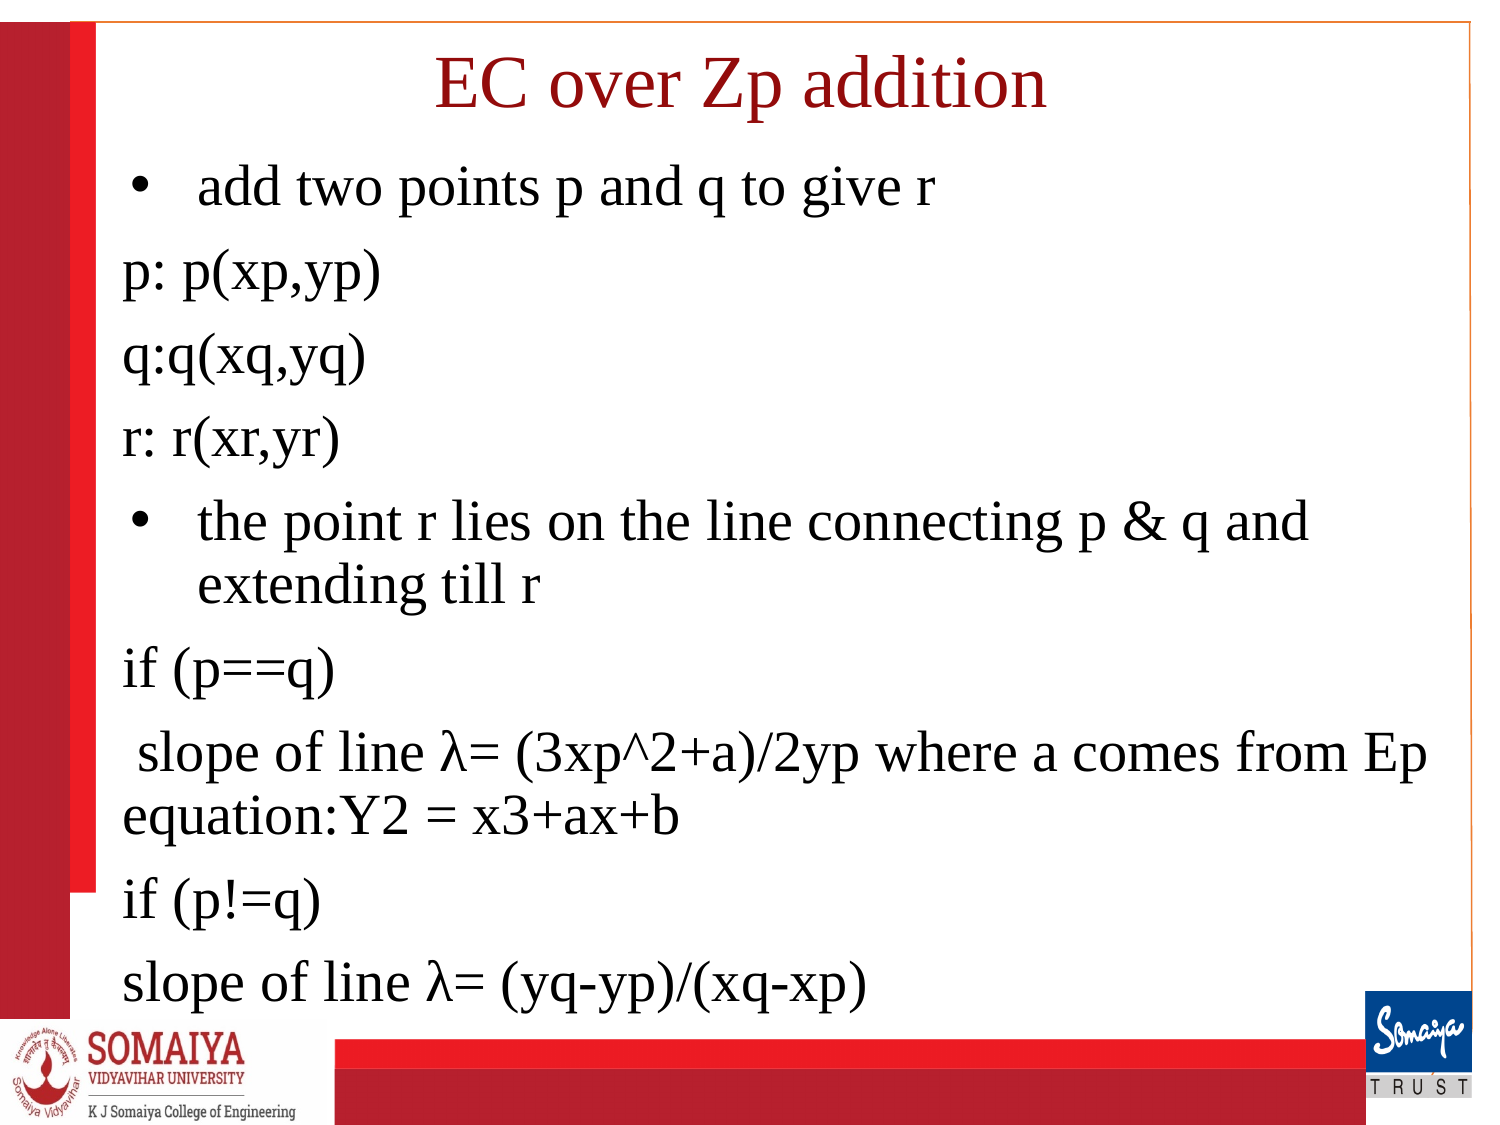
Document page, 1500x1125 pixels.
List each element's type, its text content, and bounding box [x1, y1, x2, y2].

picture [1365, 991, 1472, 1098]
picture [335, 1040, 1365, 1125]
list add two points p and q to give r p: p(xp,yp) q:q(xq,yq) r: r(xr,yr) the point r lies on the line connecting p & q and extending till r if (p==q) slope of line λ= (3xp^2+a)/2yp where a comes from Ep equation:Y2 = x3+ax+b if (p!=q) slope of line λ= (yq-yp)/(xq-xp) [107, 147, 1461, 952]
picture [0, 22, 327, 1125]
title EC over Zp addition [134, 35, 1349, 147]
